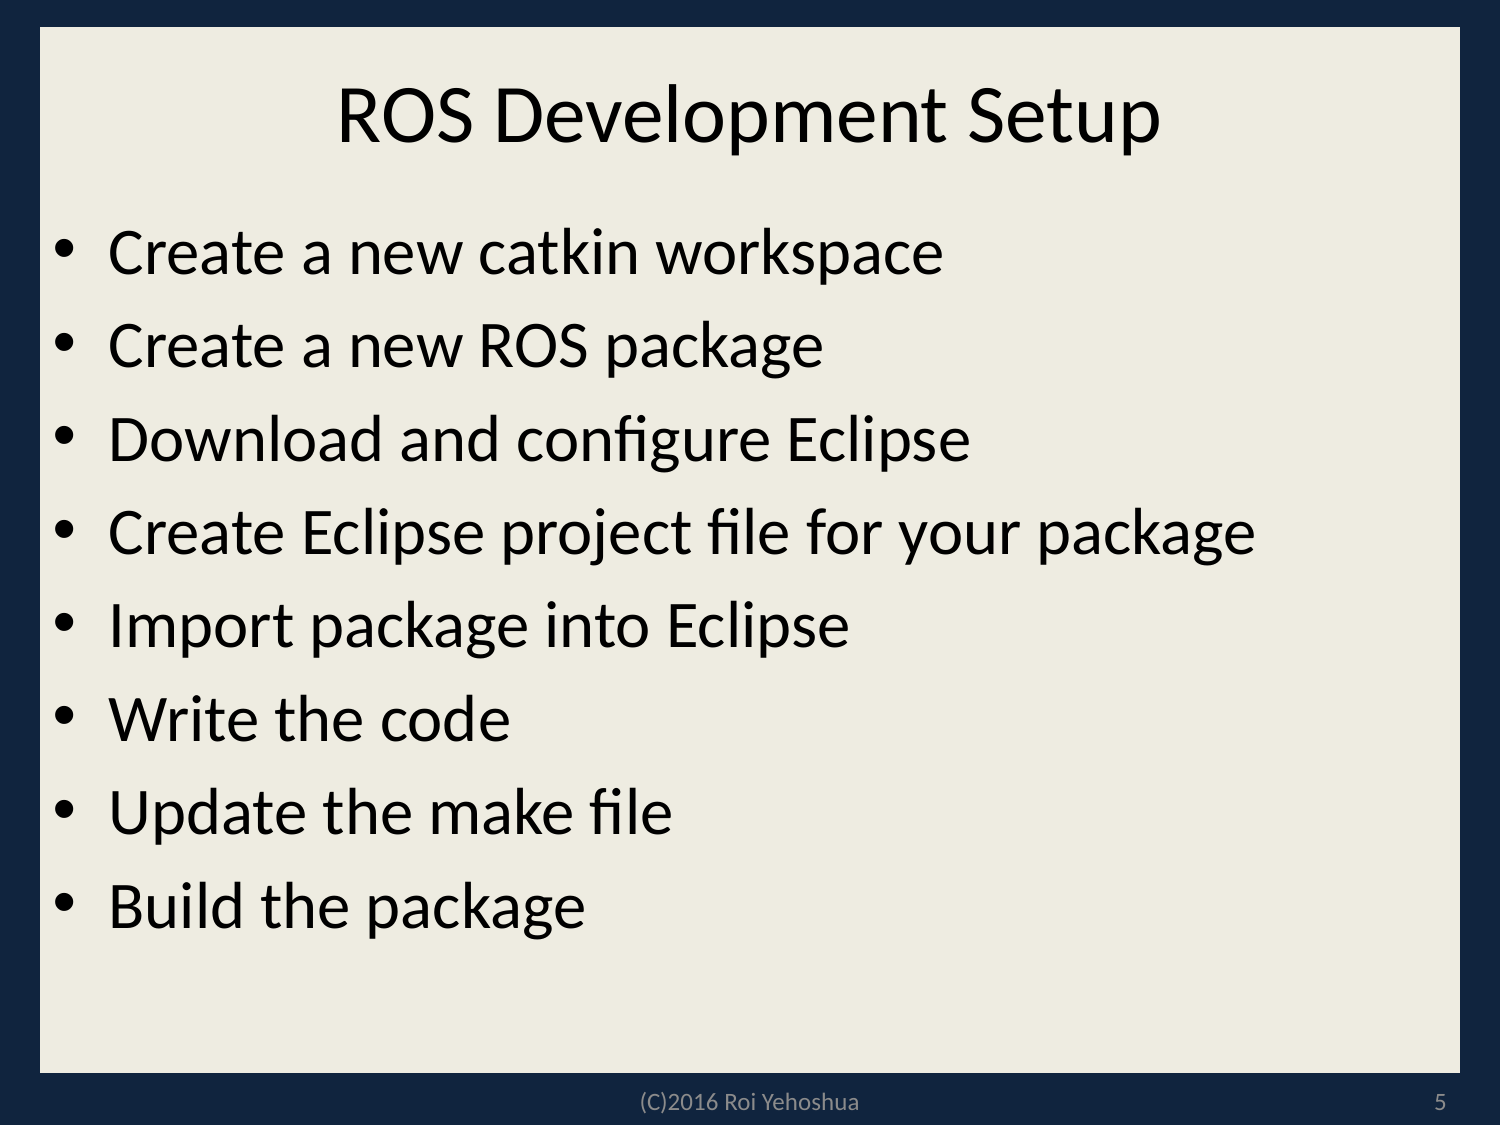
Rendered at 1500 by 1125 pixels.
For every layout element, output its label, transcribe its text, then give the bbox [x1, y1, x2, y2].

list Create a new catkin workspace Create a new ROS package Download and configure Eclipse Create Eclipse project file for your package Import package into Eclipse Write the code Update the make file Build the package [37, 200, 1463, 1080]
title ROS Development Setup [37, 31, 1463, 188]
slide_number 5 [1111, 1074, 1462, 1125]
footer (C)2016 Roi Yehoshua [512, 1074, 988, 1125]
